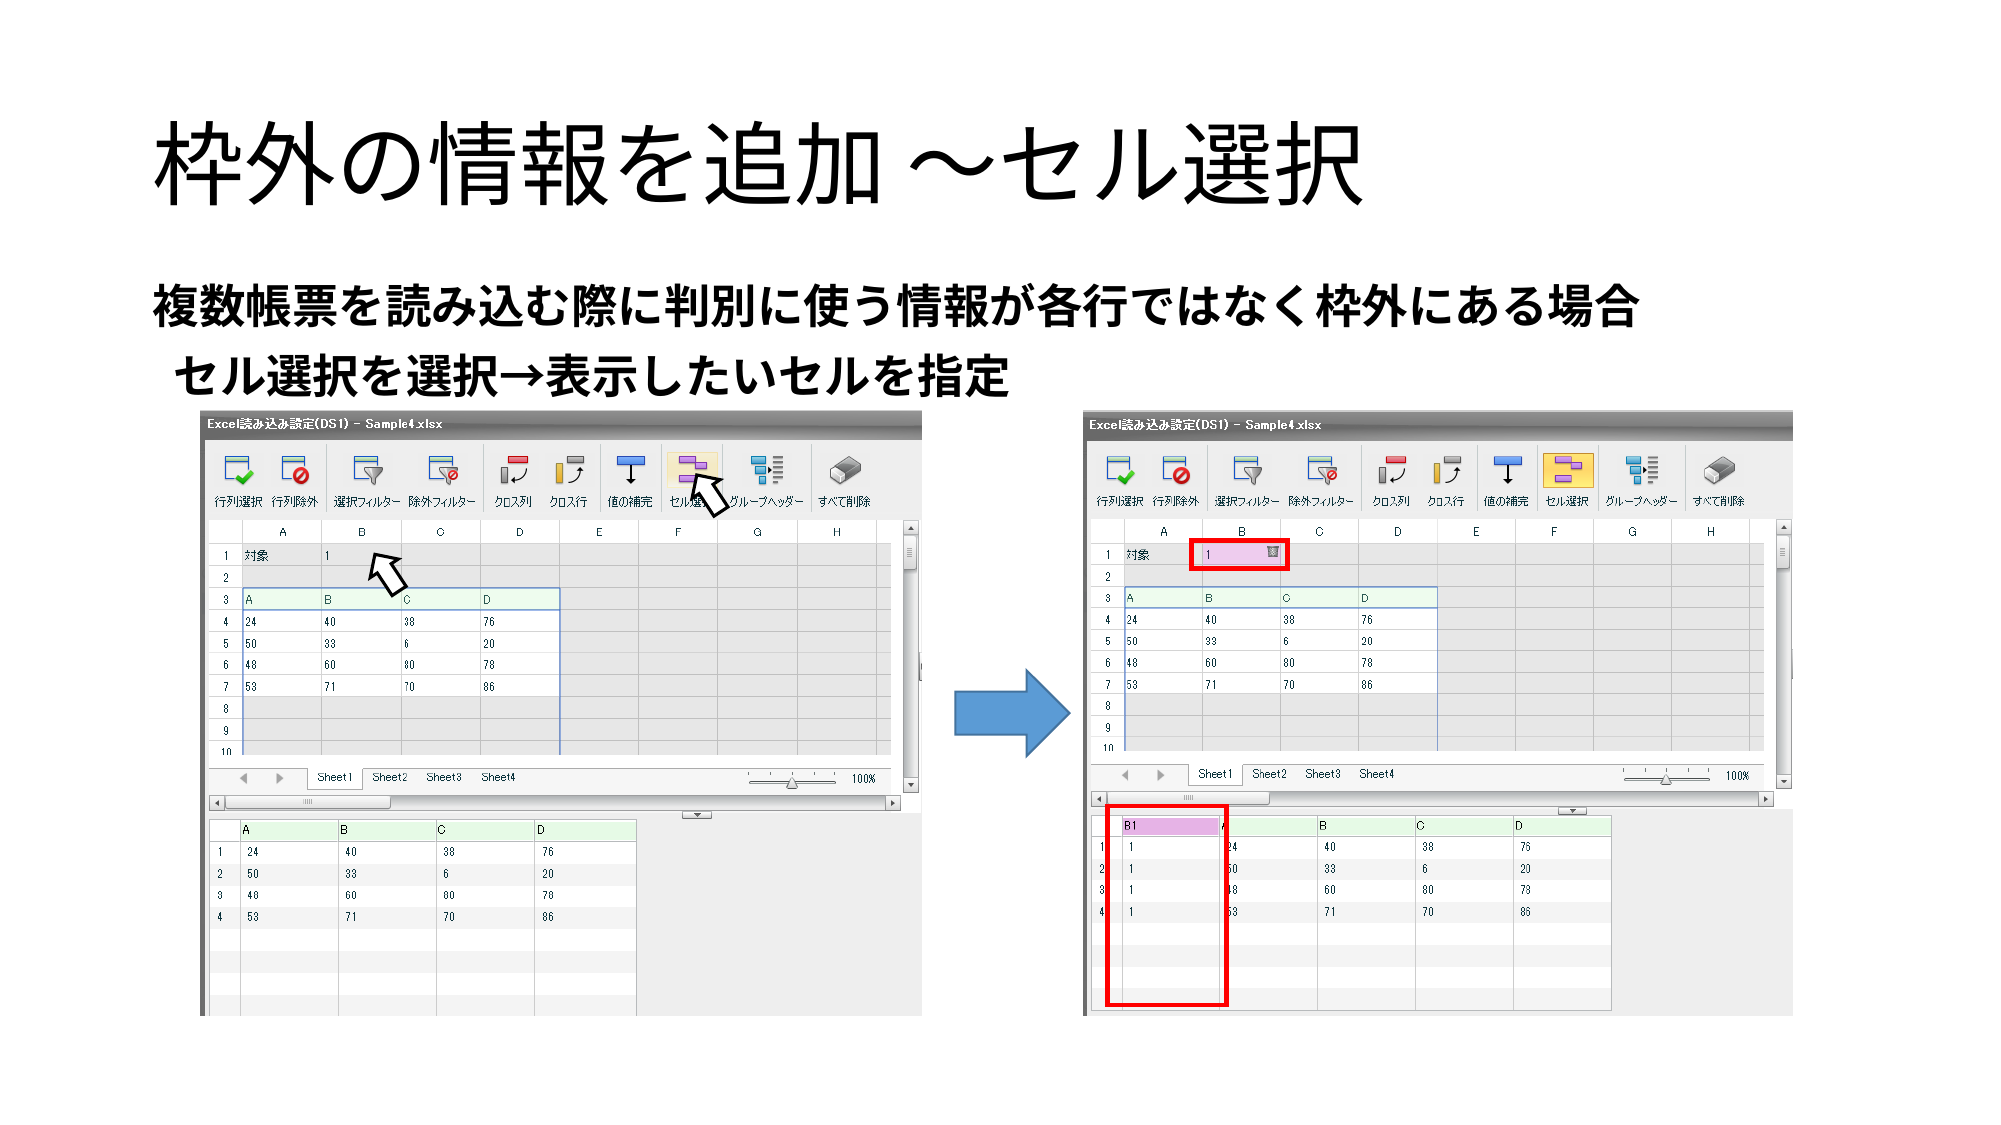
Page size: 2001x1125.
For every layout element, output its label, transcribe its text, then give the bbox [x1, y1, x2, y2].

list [1083, 410, 1793, 1016]
text_box [954, 667, 1071, 759]
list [200, 410, 922, 1016]
list 複数帳票を読み込む際に判別に使う情報が各行ではなく枠外にある場合 セル選択を選択→表示したいセルを指定 [137, 275, 1863, 411]
title 枠外の情報を追加 ～セル選択 [137, 59, 1863, 275]
